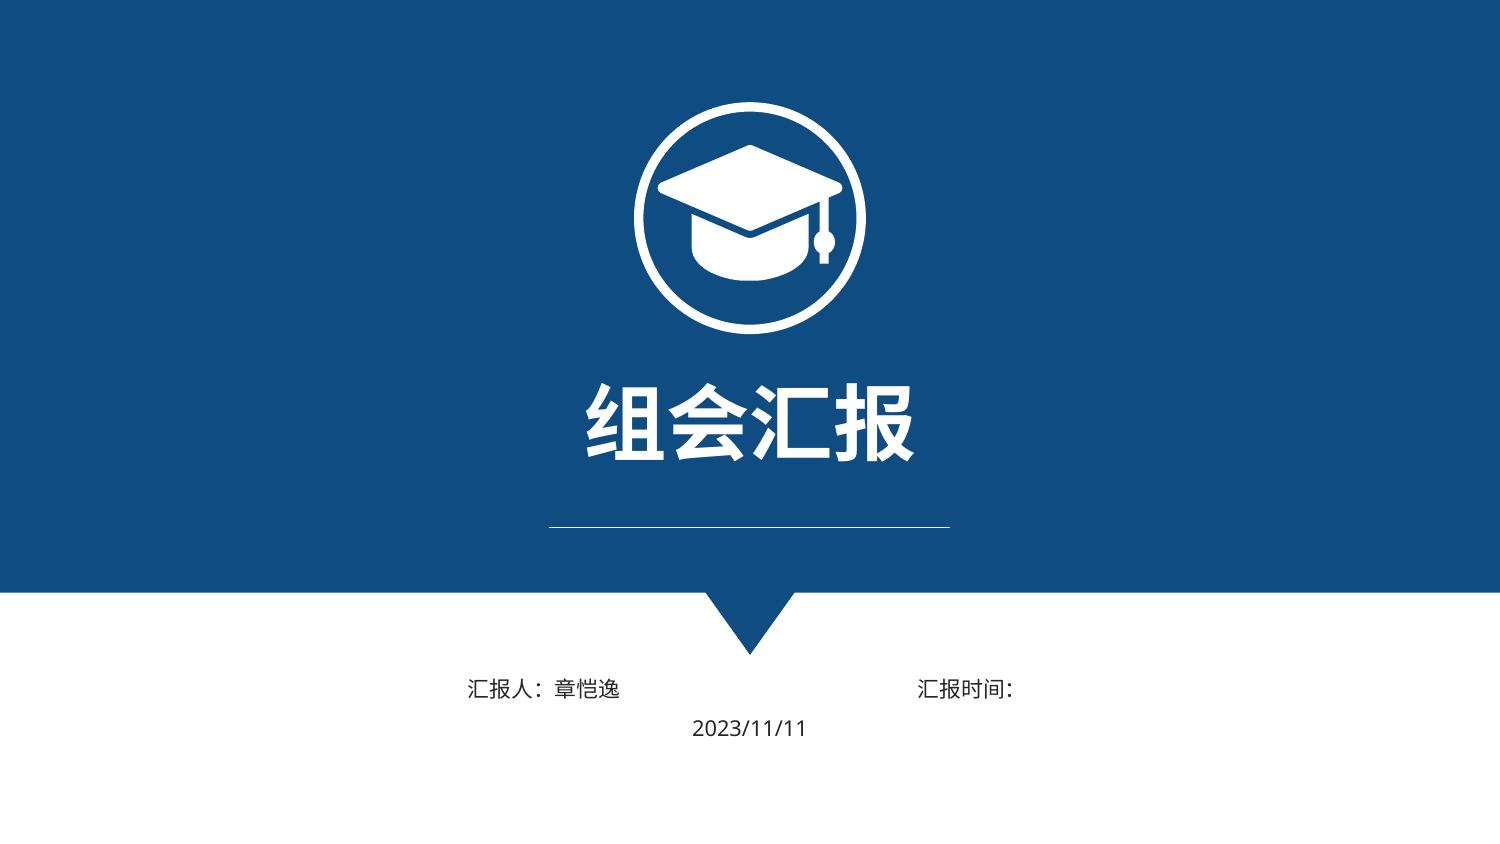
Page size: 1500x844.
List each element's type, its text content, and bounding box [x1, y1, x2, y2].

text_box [638, 106, 862, 330]
text_box 汇报人：章恺逸 汇报时间：2023/11/11 [440, 654, 1060, 749]
text_box [0, 0, 1500, 654]
text_box 组会汇报 [568, 363, 932, 479]
